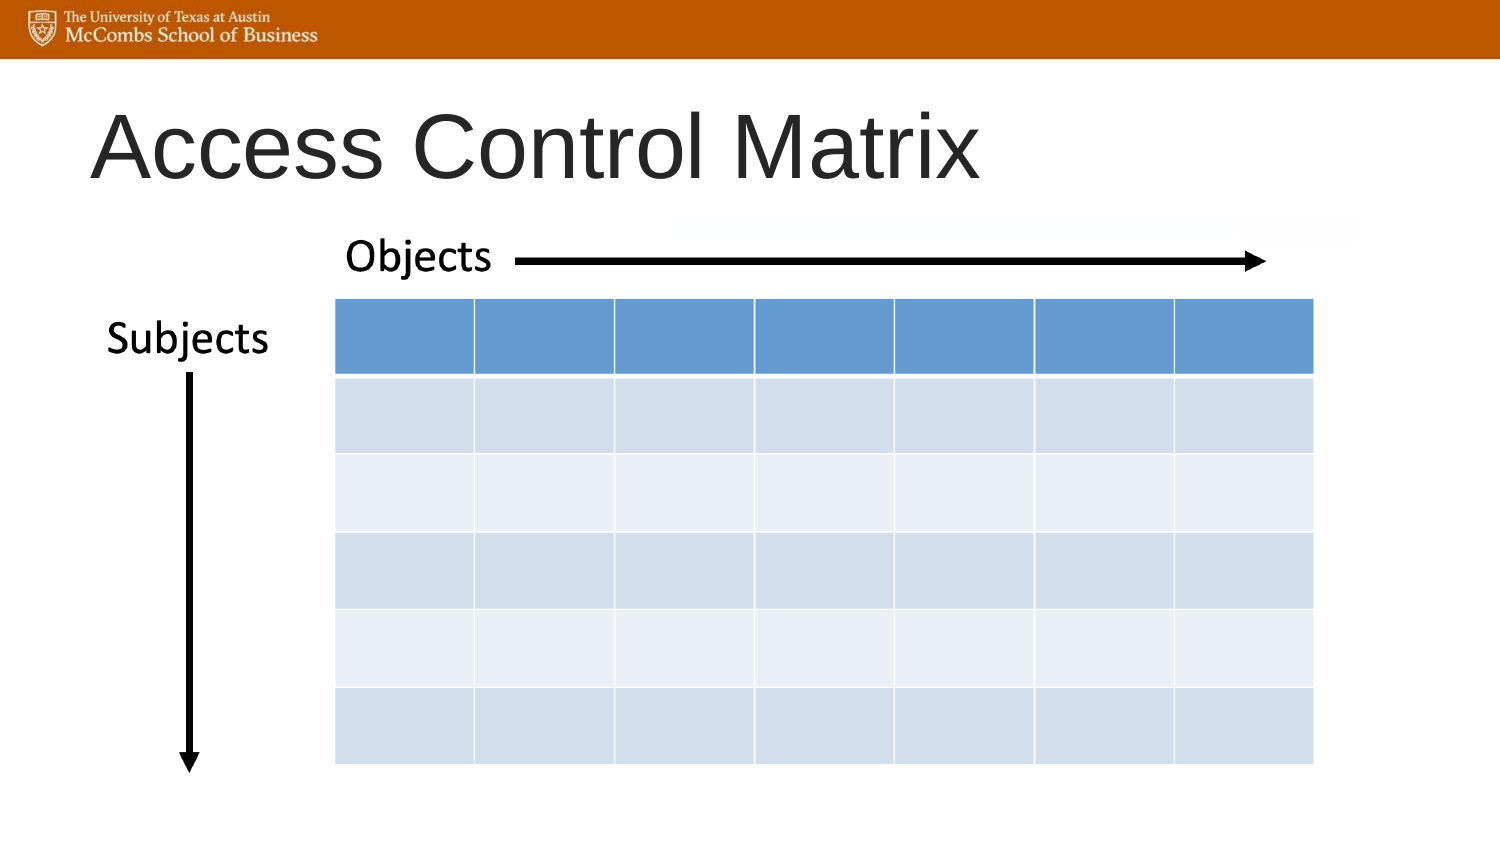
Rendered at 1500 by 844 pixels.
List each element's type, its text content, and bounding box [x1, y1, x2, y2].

title Access Control Matrix [75, 71, 1425, 213]
picture [0, 0, 1500, 844]
